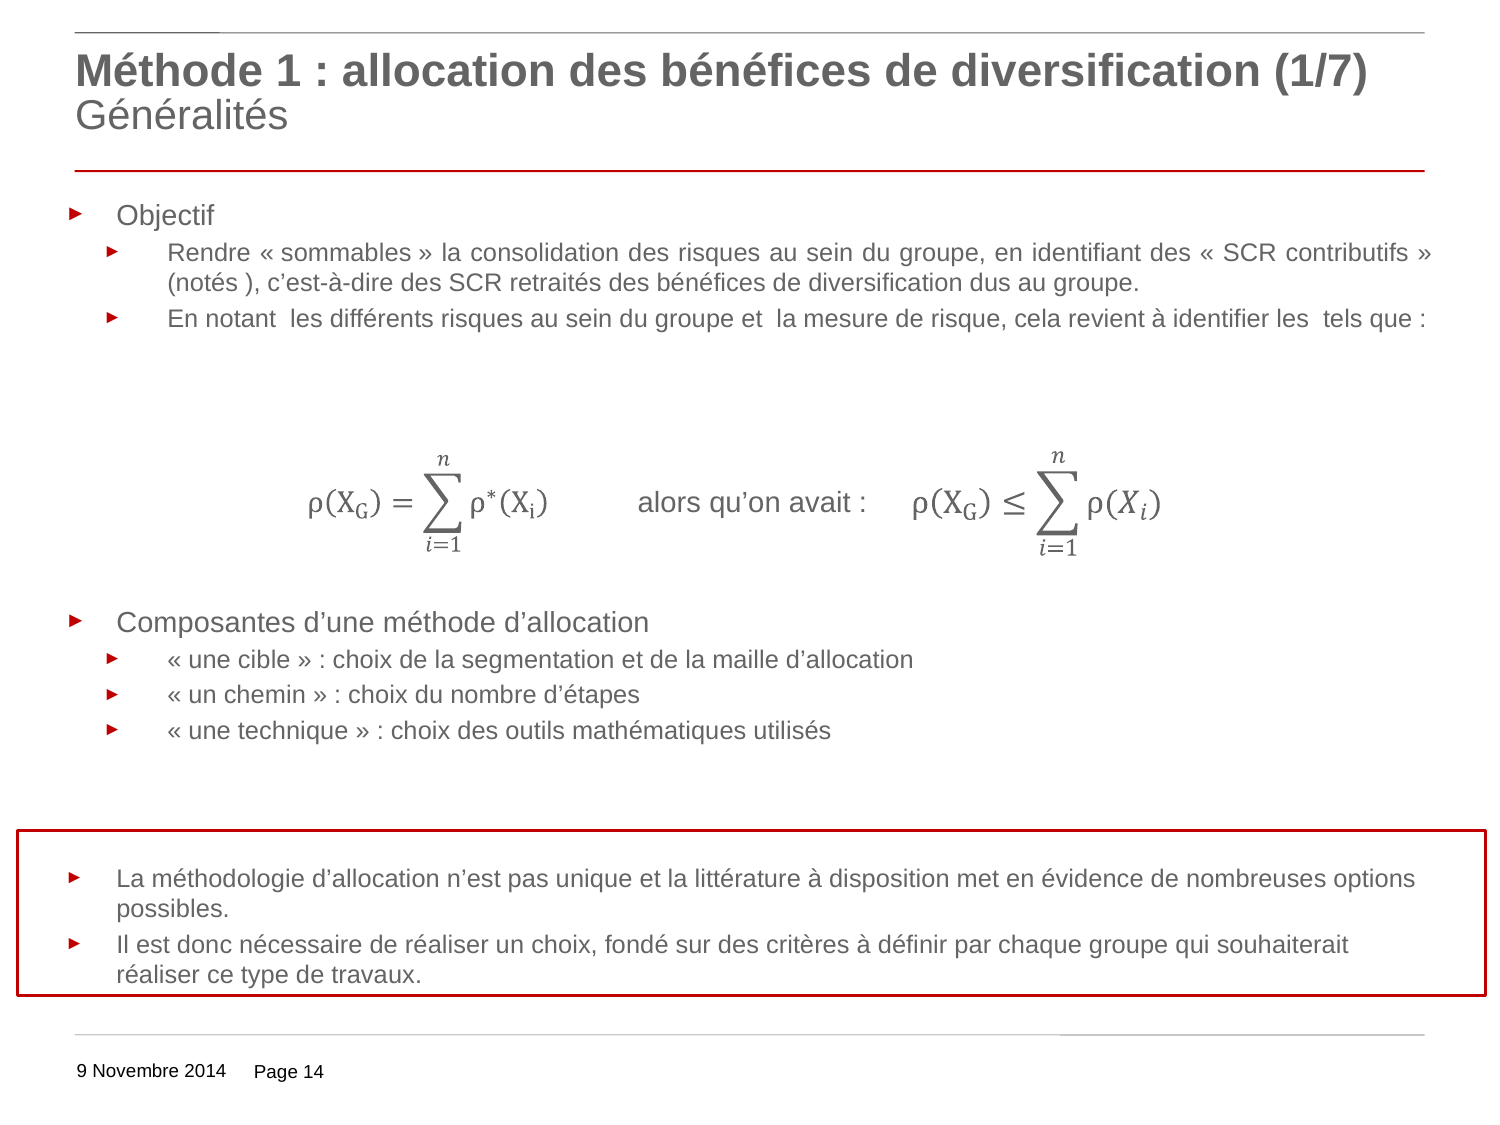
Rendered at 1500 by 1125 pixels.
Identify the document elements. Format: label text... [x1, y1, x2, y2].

picture [891, 439, 1190, 564]
picture [289, 444, 575, 560]
text_box alors qu’on avait : [622, 476, 886, 527]
text_box [17, 830, 1486, 996]
title Méthode 1 : allocation des bénéfices de diversification (1/7) Généralités [74, 42, 1426, 173]
